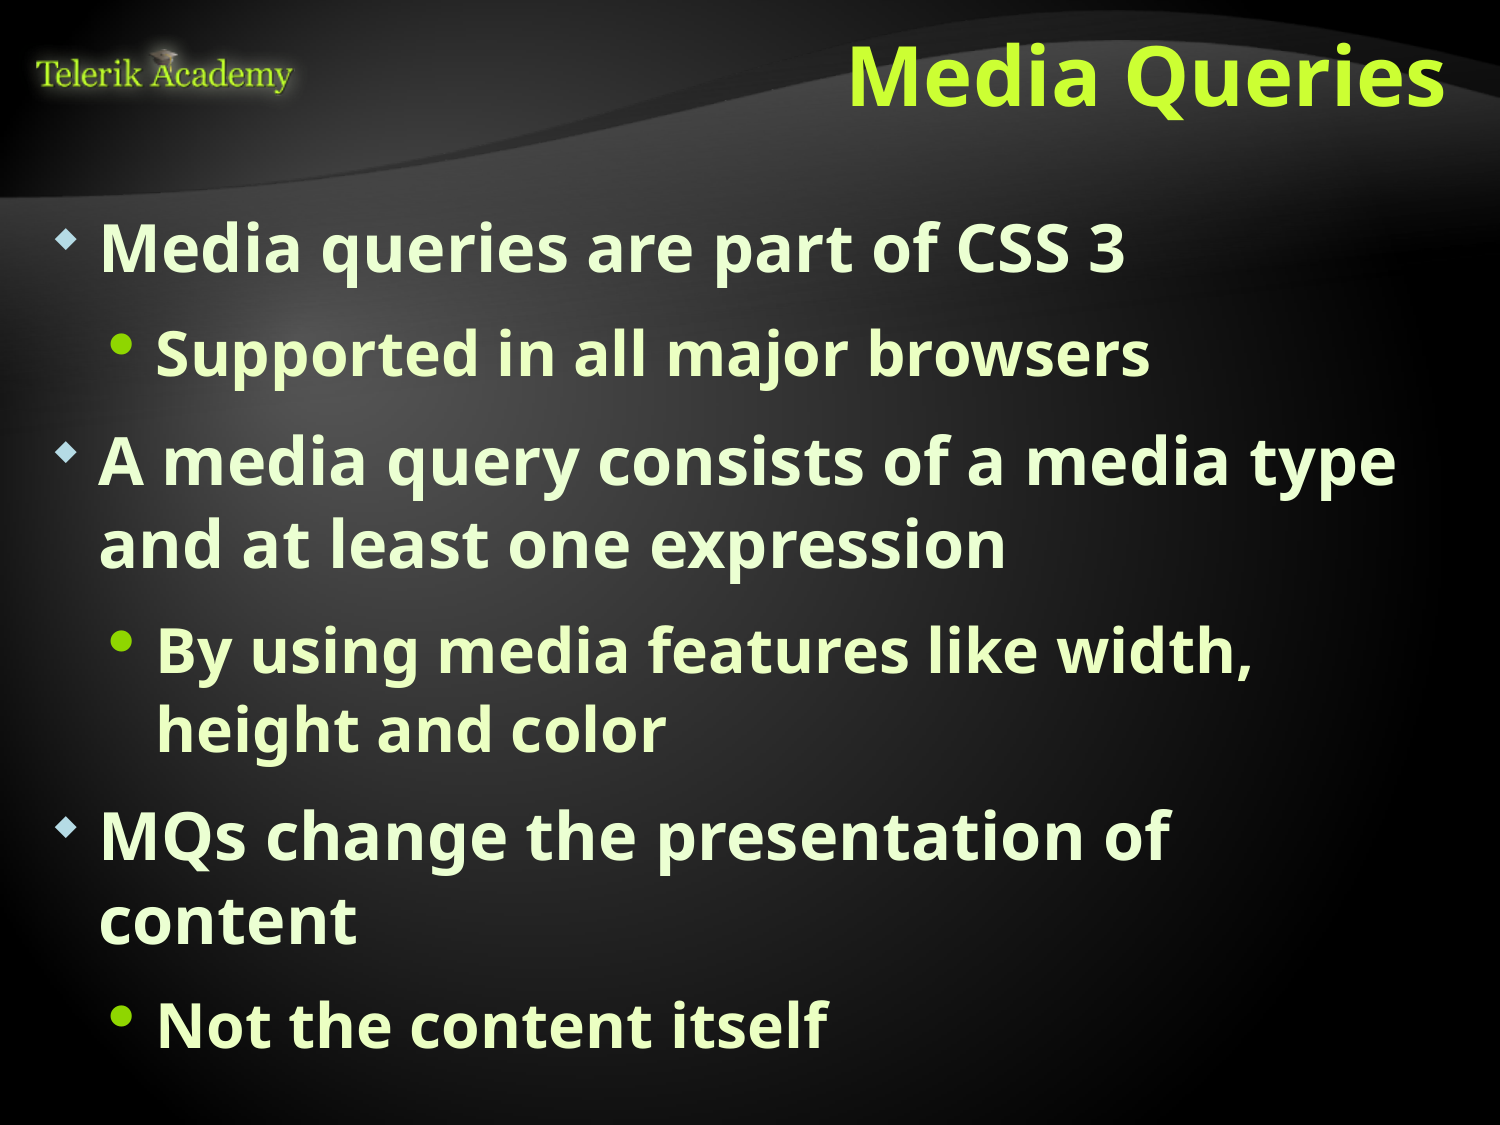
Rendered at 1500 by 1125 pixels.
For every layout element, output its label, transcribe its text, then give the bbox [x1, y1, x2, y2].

list Media queries are part of CSS 3 Supported in all major browsers A media query consists of a media type and at least one expression By using media features like width, height and color MQs change the presentation of content Not the content itself [37, 194, 1463, 1065]
title Media Queries [300, 12, 1463, 150]
picture [0, 0, 1500, 1125]
